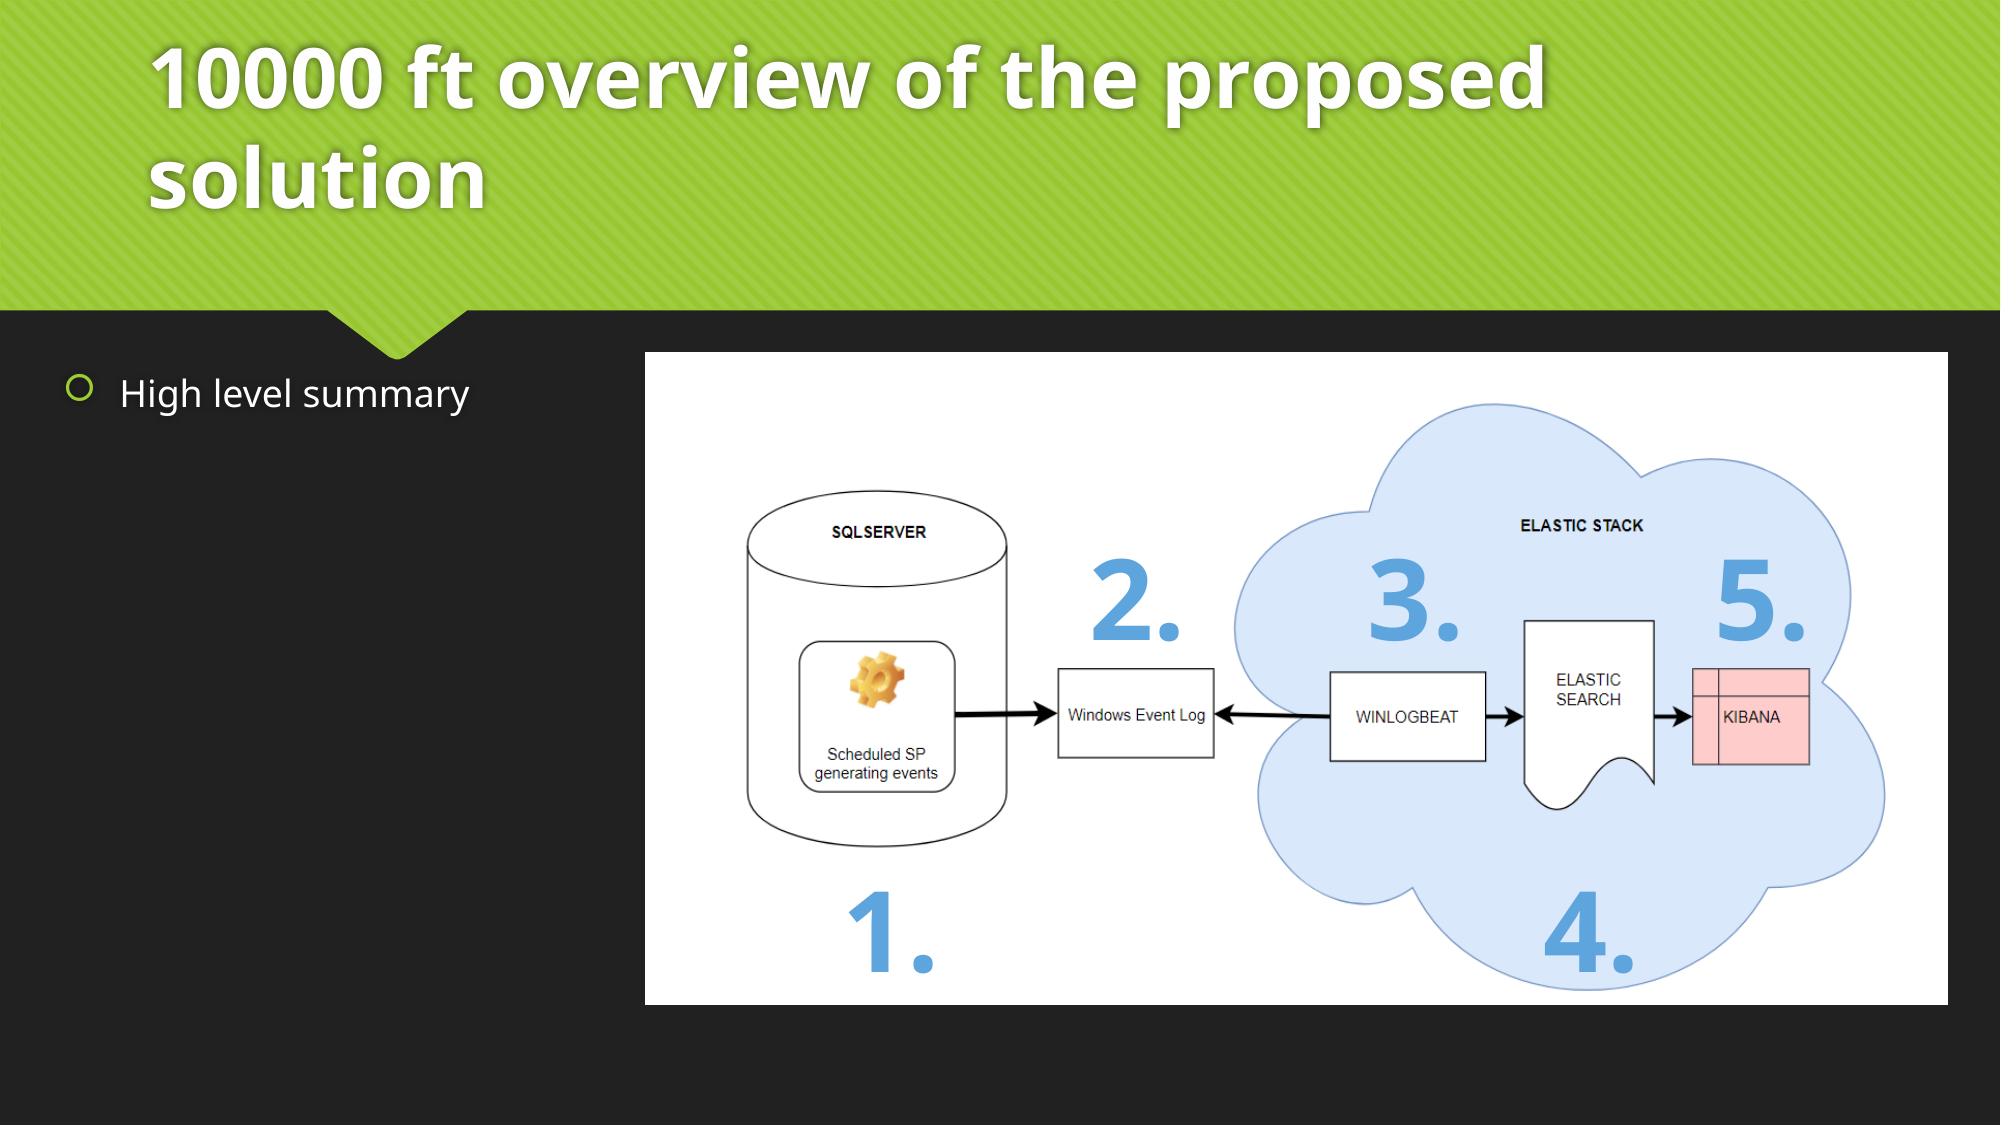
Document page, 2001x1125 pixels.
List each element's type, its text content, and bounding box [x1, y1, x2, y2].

picture [645, 351, 1948, 1005]
title 10000 ft overview of the proposed solution [132, 73, 1868, 233]
list High level summary [48, 343, 1780, 442]
